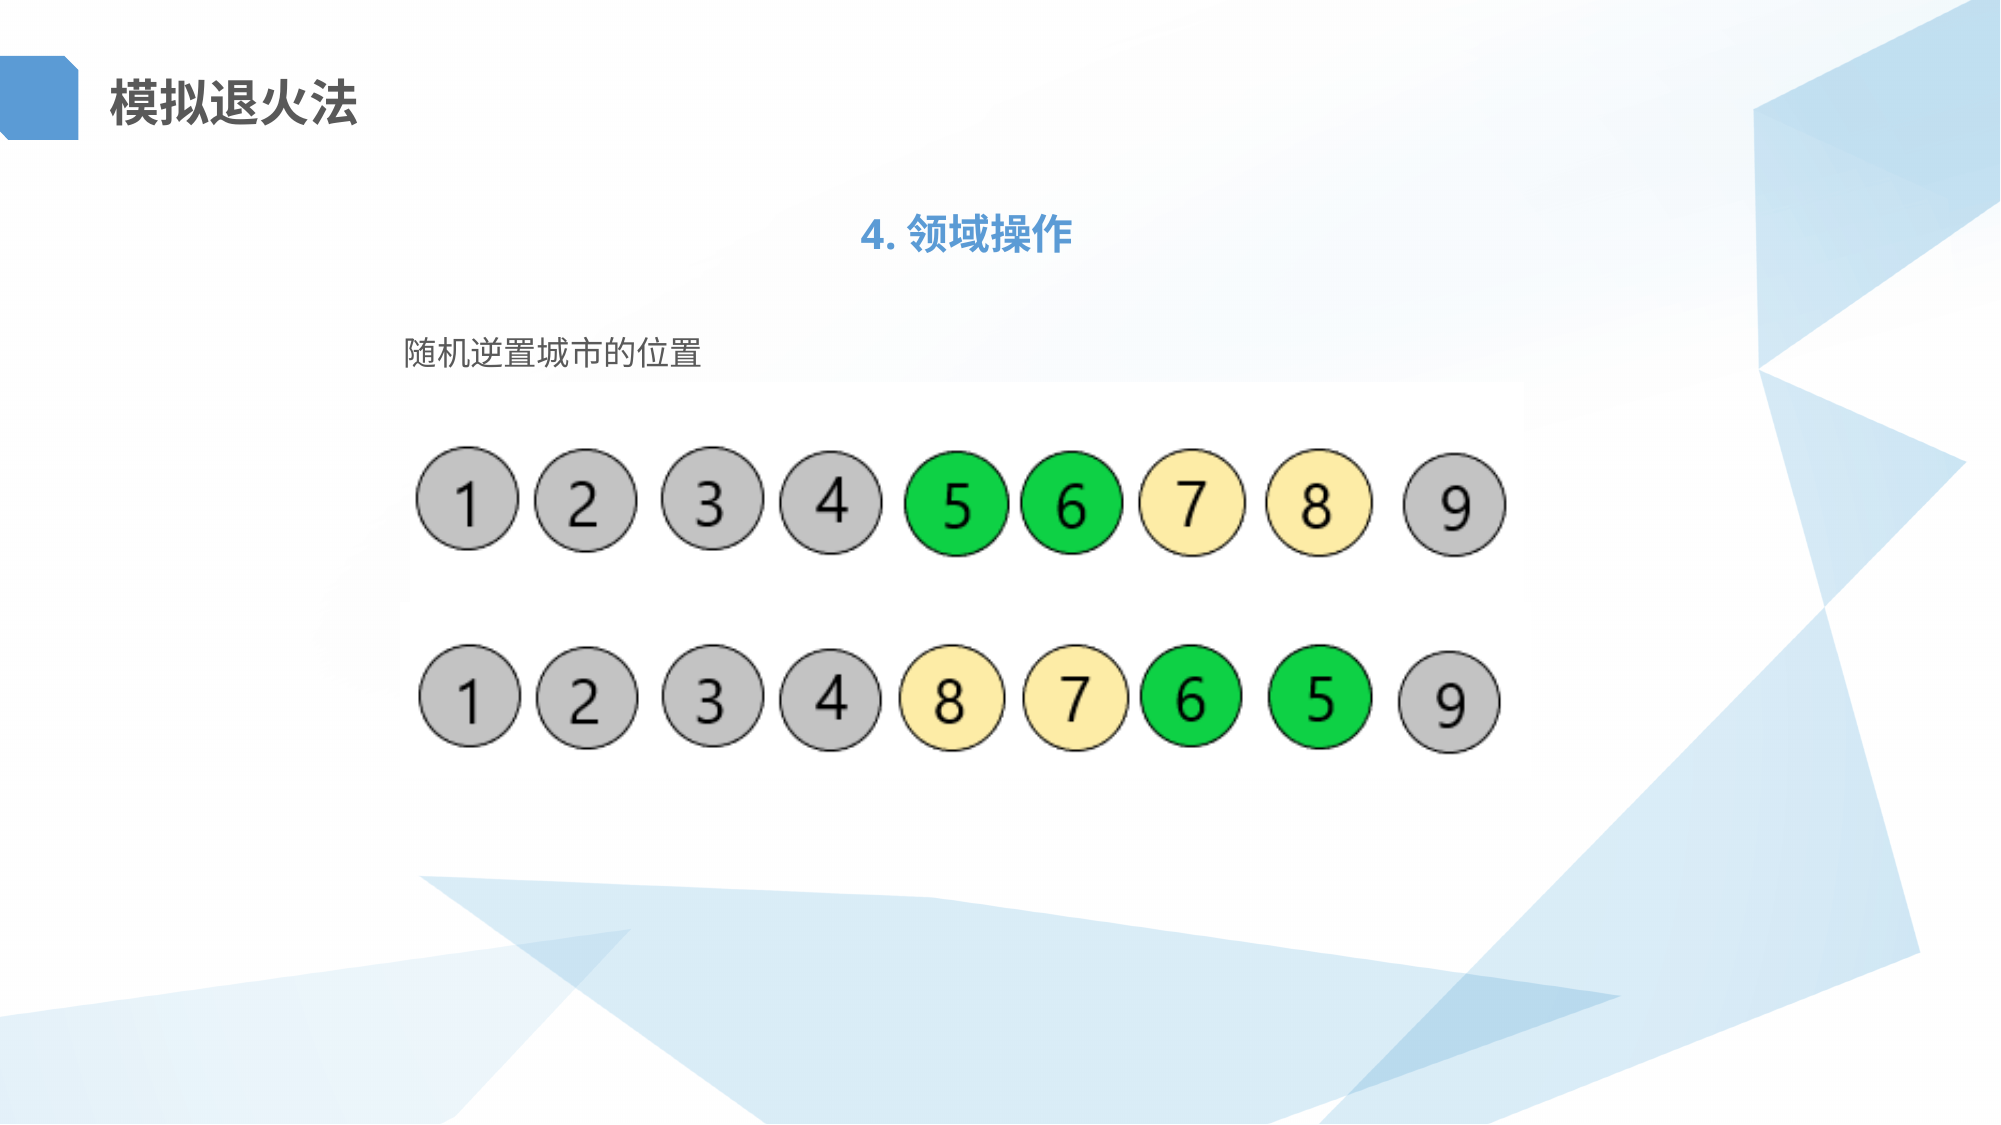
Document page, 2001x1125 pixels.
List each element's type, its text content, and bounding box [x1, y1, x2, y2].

text_box [0, 54, 80, 141]
picture [0, 0, 2001, 1124]
text_box 随机逆置城市的位置 [389, 293, 1611, 380]
text_box 4.领域操作 [845, 200, 1293, 265]
text_box 模拟退火法 [94, 64, 375, 140]
